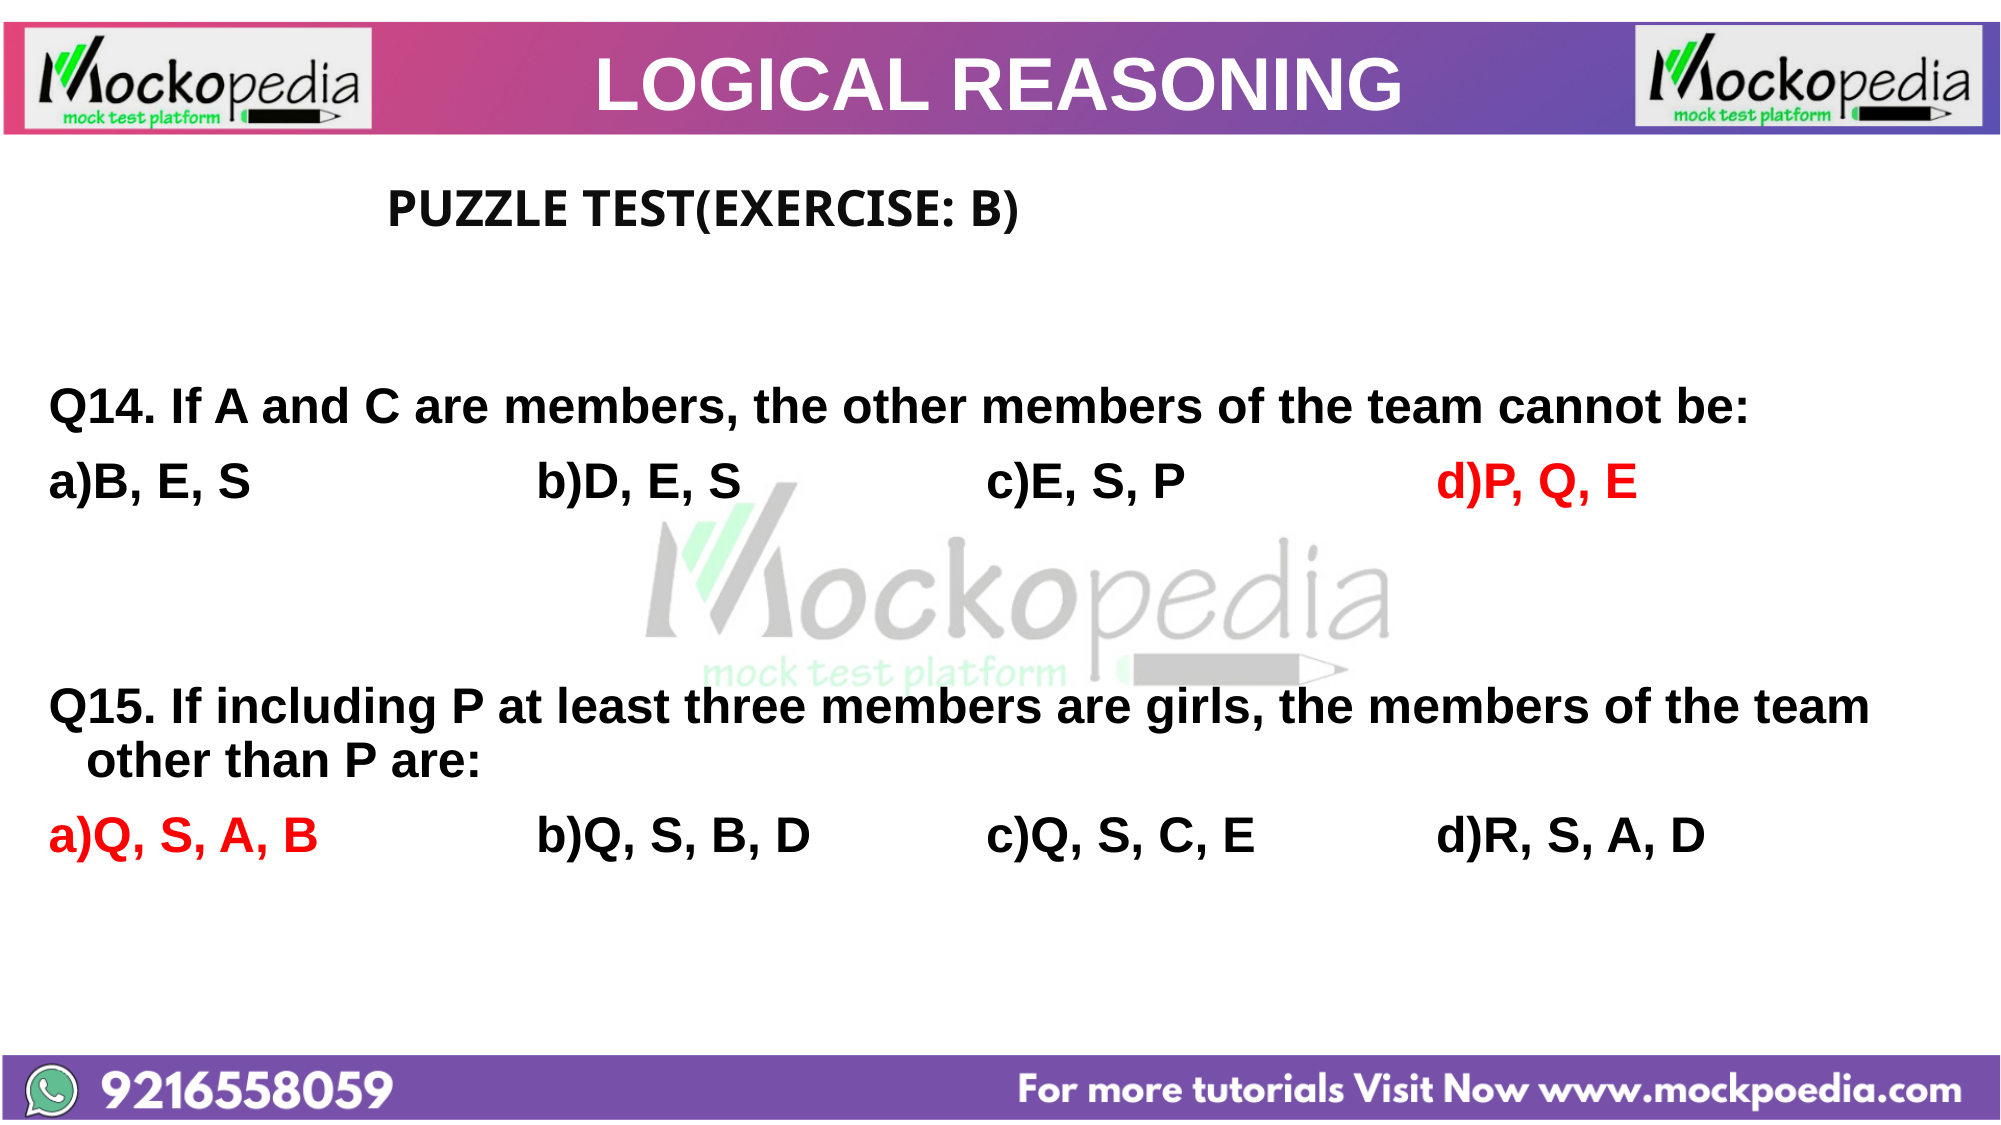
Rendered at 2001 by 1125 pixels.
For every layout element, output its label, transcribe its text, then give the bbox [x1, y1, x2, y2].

picture [0, 0, 2001, 1125]
title LOGICAL REASONING [41, 31, 1959, 142]
list PUZZLE TEST(EXERCISE: B) Q14. If A and C are members, the other members of the team cannot be: a)B, E, S b)D, E, S c)E, S, P d)P, Q, E Q15. If including P at least three members are girls, the members of the team other than P are: a)Q, S, A, B b)Q, S, B, D c)Q, S, C, E d)R, S, A, D [33, 175, 1959, 1053]
